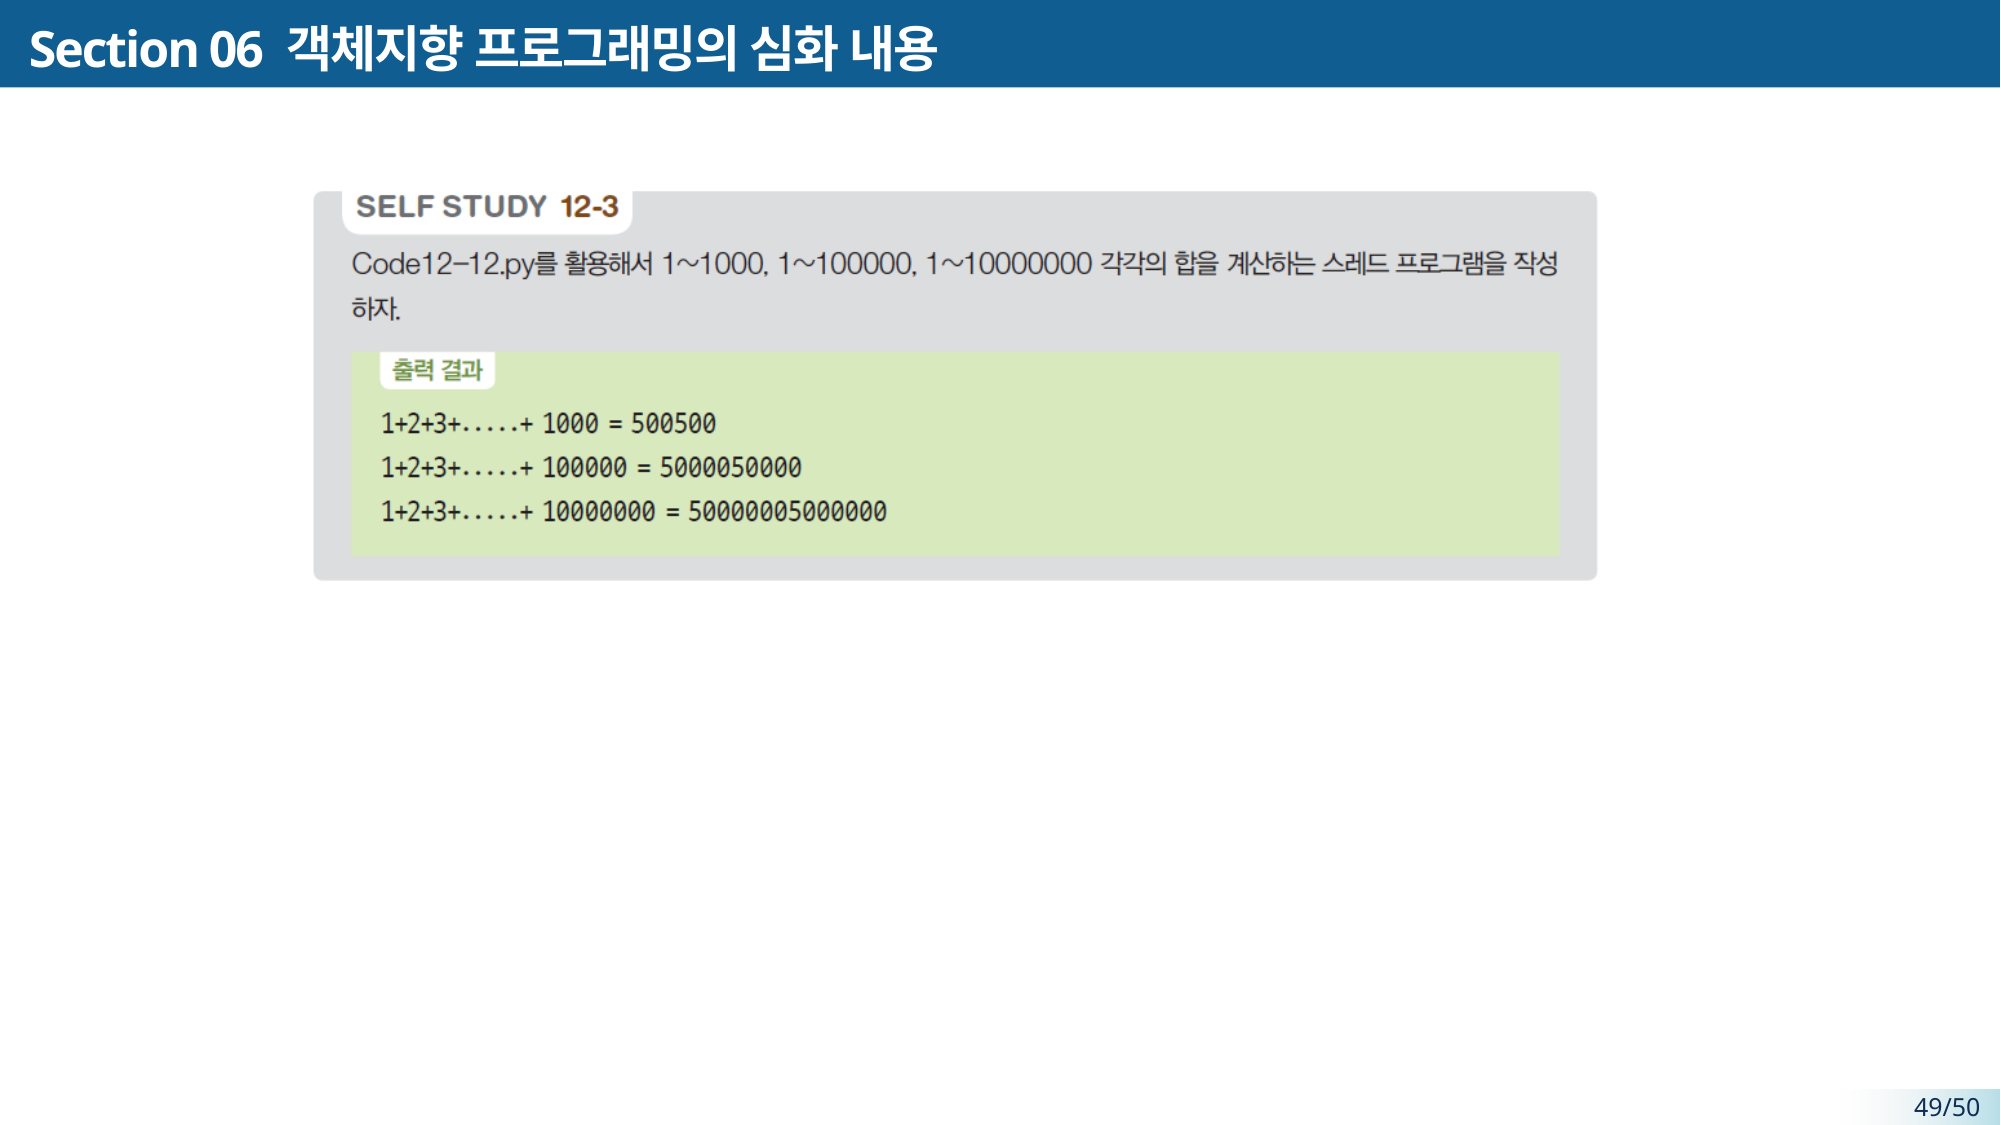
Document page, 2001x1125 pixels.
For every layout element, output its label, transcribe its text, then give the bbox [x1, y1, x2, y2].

picture [305, 180, 1610, 590]
title Section 06 객체지향 프로그래밍의 심화 내용 [13, 8, 1717, 87]
